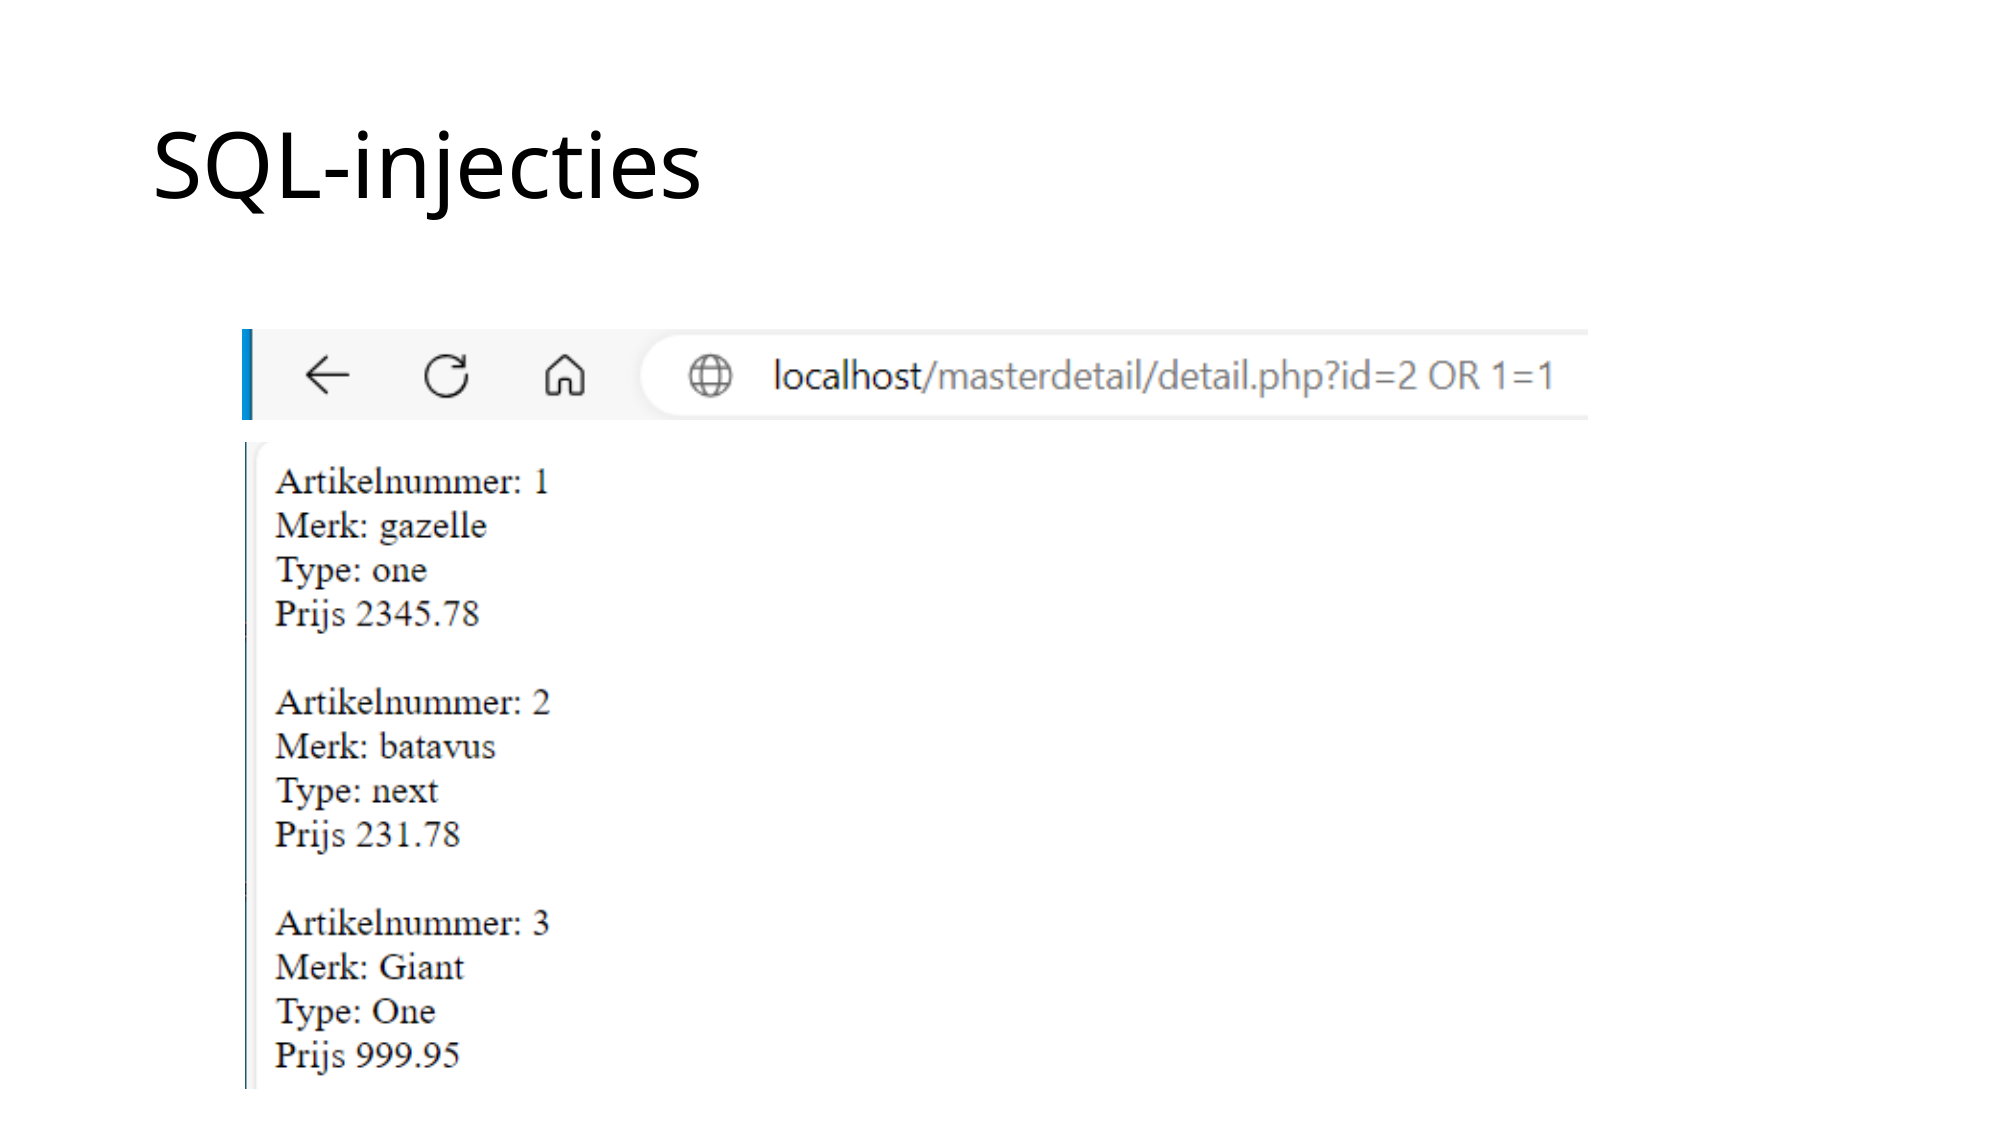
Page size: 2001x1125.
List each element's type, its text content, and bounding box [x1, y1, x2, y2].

picture [251, 328, 1588, 421]
title SQL-injecties [137, 59, 1863, 278]
picture [245, 442, 626, 1089]
